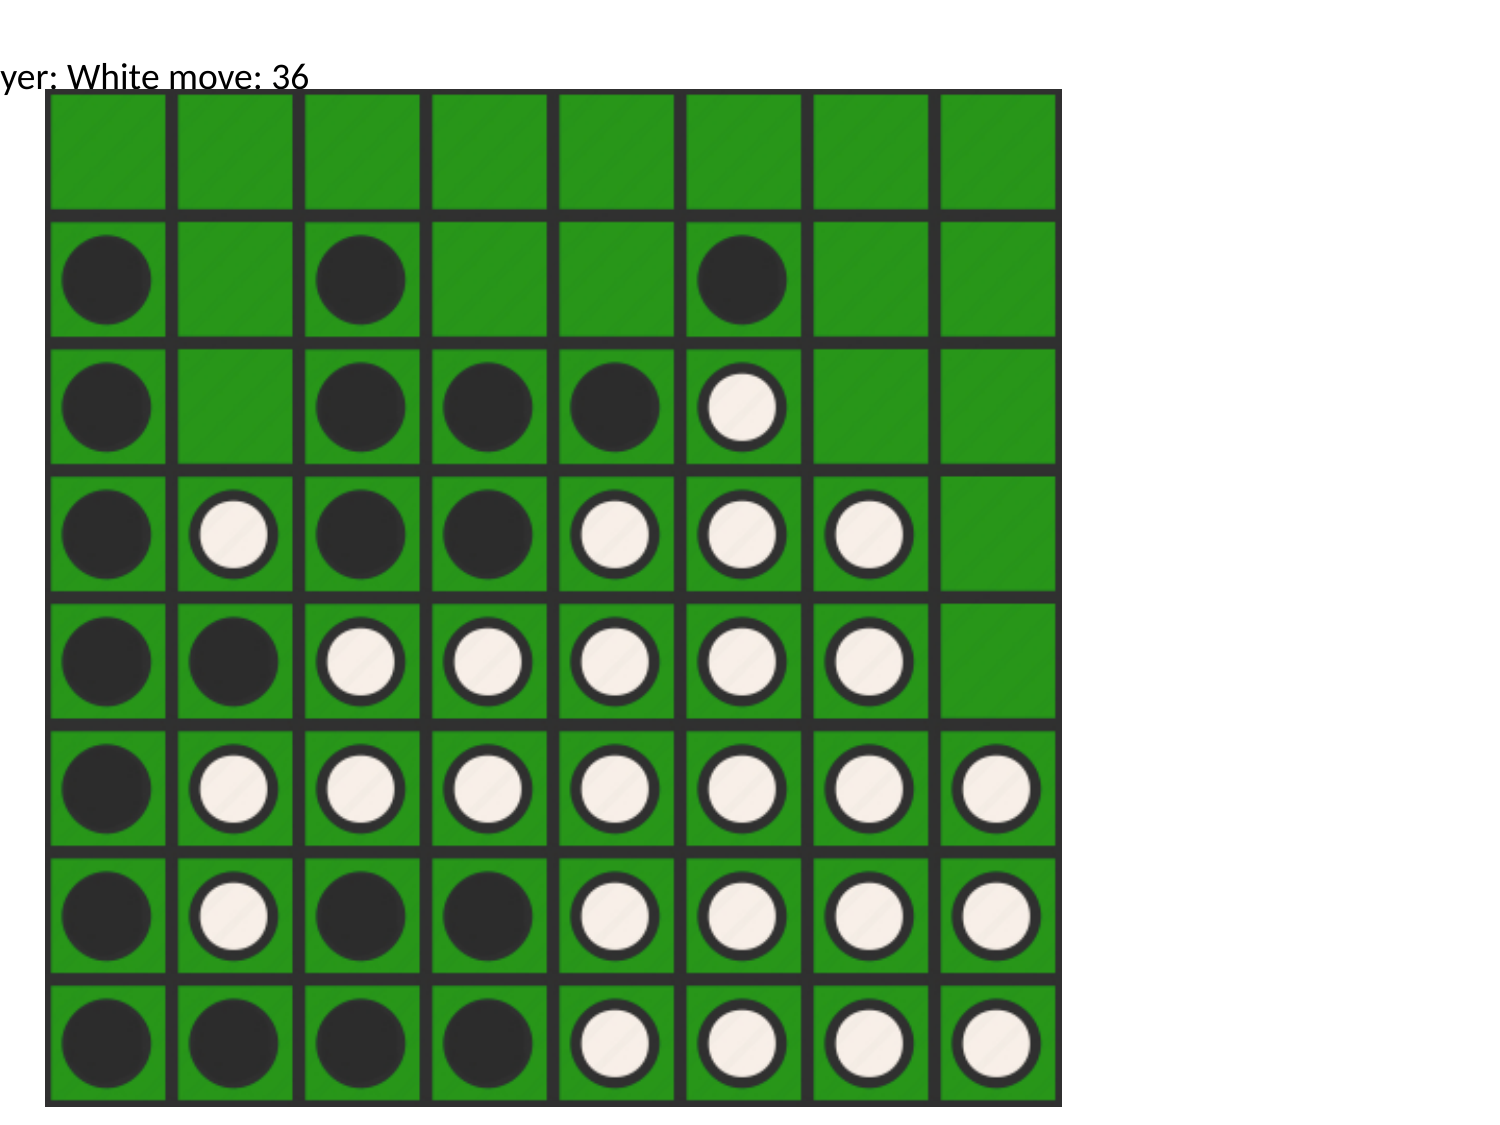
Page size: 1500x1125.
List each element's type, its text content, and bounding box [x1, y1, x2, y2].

text_box turn: 42 player: White move: 36 [0, 44, 325, 105]
picture [44, 89, 1062, 1107]
